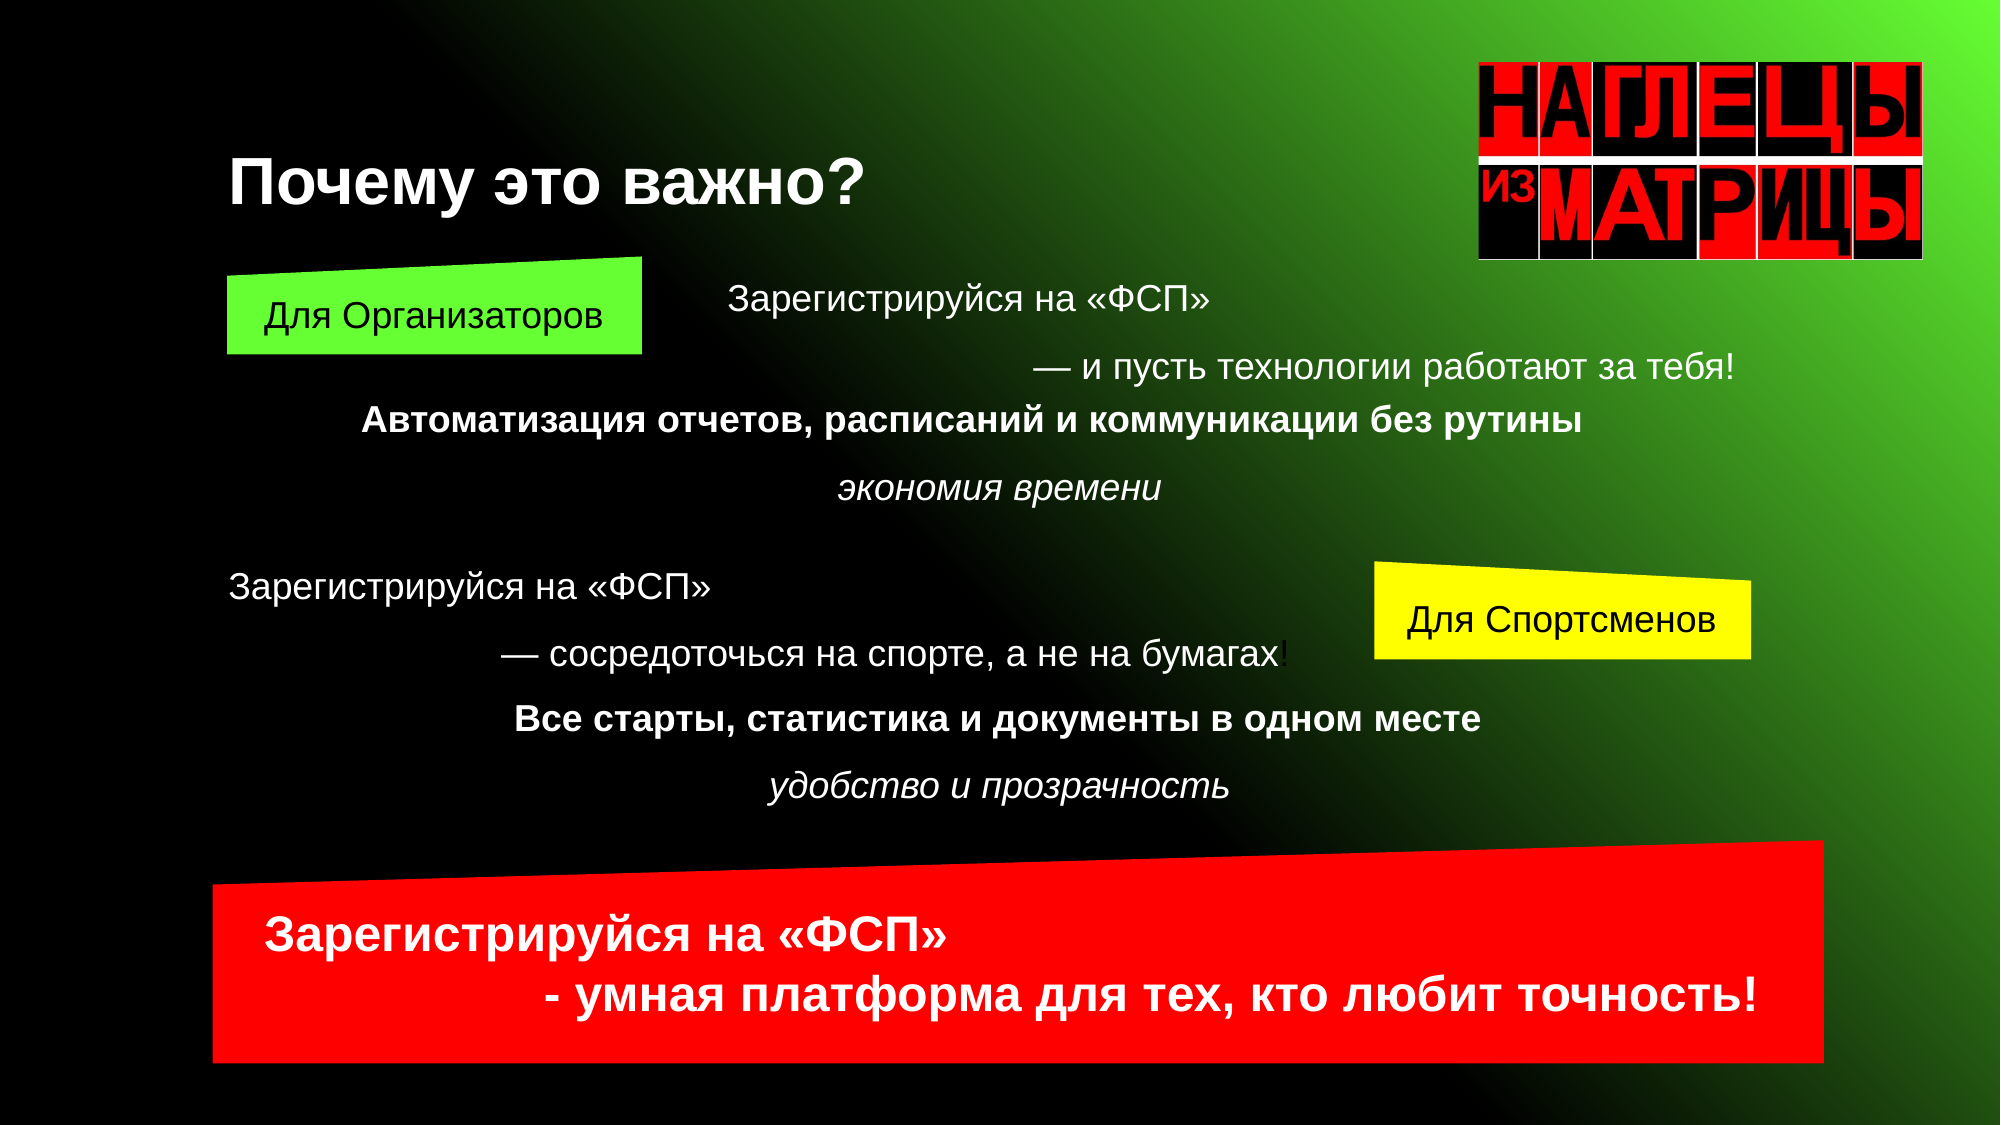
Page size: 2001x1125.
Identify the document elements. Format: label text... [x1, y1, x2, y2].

text_box Автоматизация отчетов, расписаний и коммуникации без рутины экономия времени [346, 365, 1654, 516]
text_box Все старты, статистика и документы в одном месте удобство и прозрачность [499, 664, 1501, 814]
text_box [1375, 562, 1751, 659]
text_box Почему это важно? [213, 130, 1305, 226]
text_box [212, 840, 1824, 1064]
text_box Зарегистрируйся на «ФСП» - умная платформа для тех, кто любит точность! [249, 894, 1774, 1029]
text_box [228, 257, 641, 354]
picture [1478, 62, 1923, 260]
text_box Зарегистрируйся на «ФСП» — и пусть технологии работают за тебя! [712, 244, 1751, 395]
text_box Зарегистрируйся на «ФСП» — сосредоточься на спорте, а не на бумагах! [213, 531, 1305, 682]
